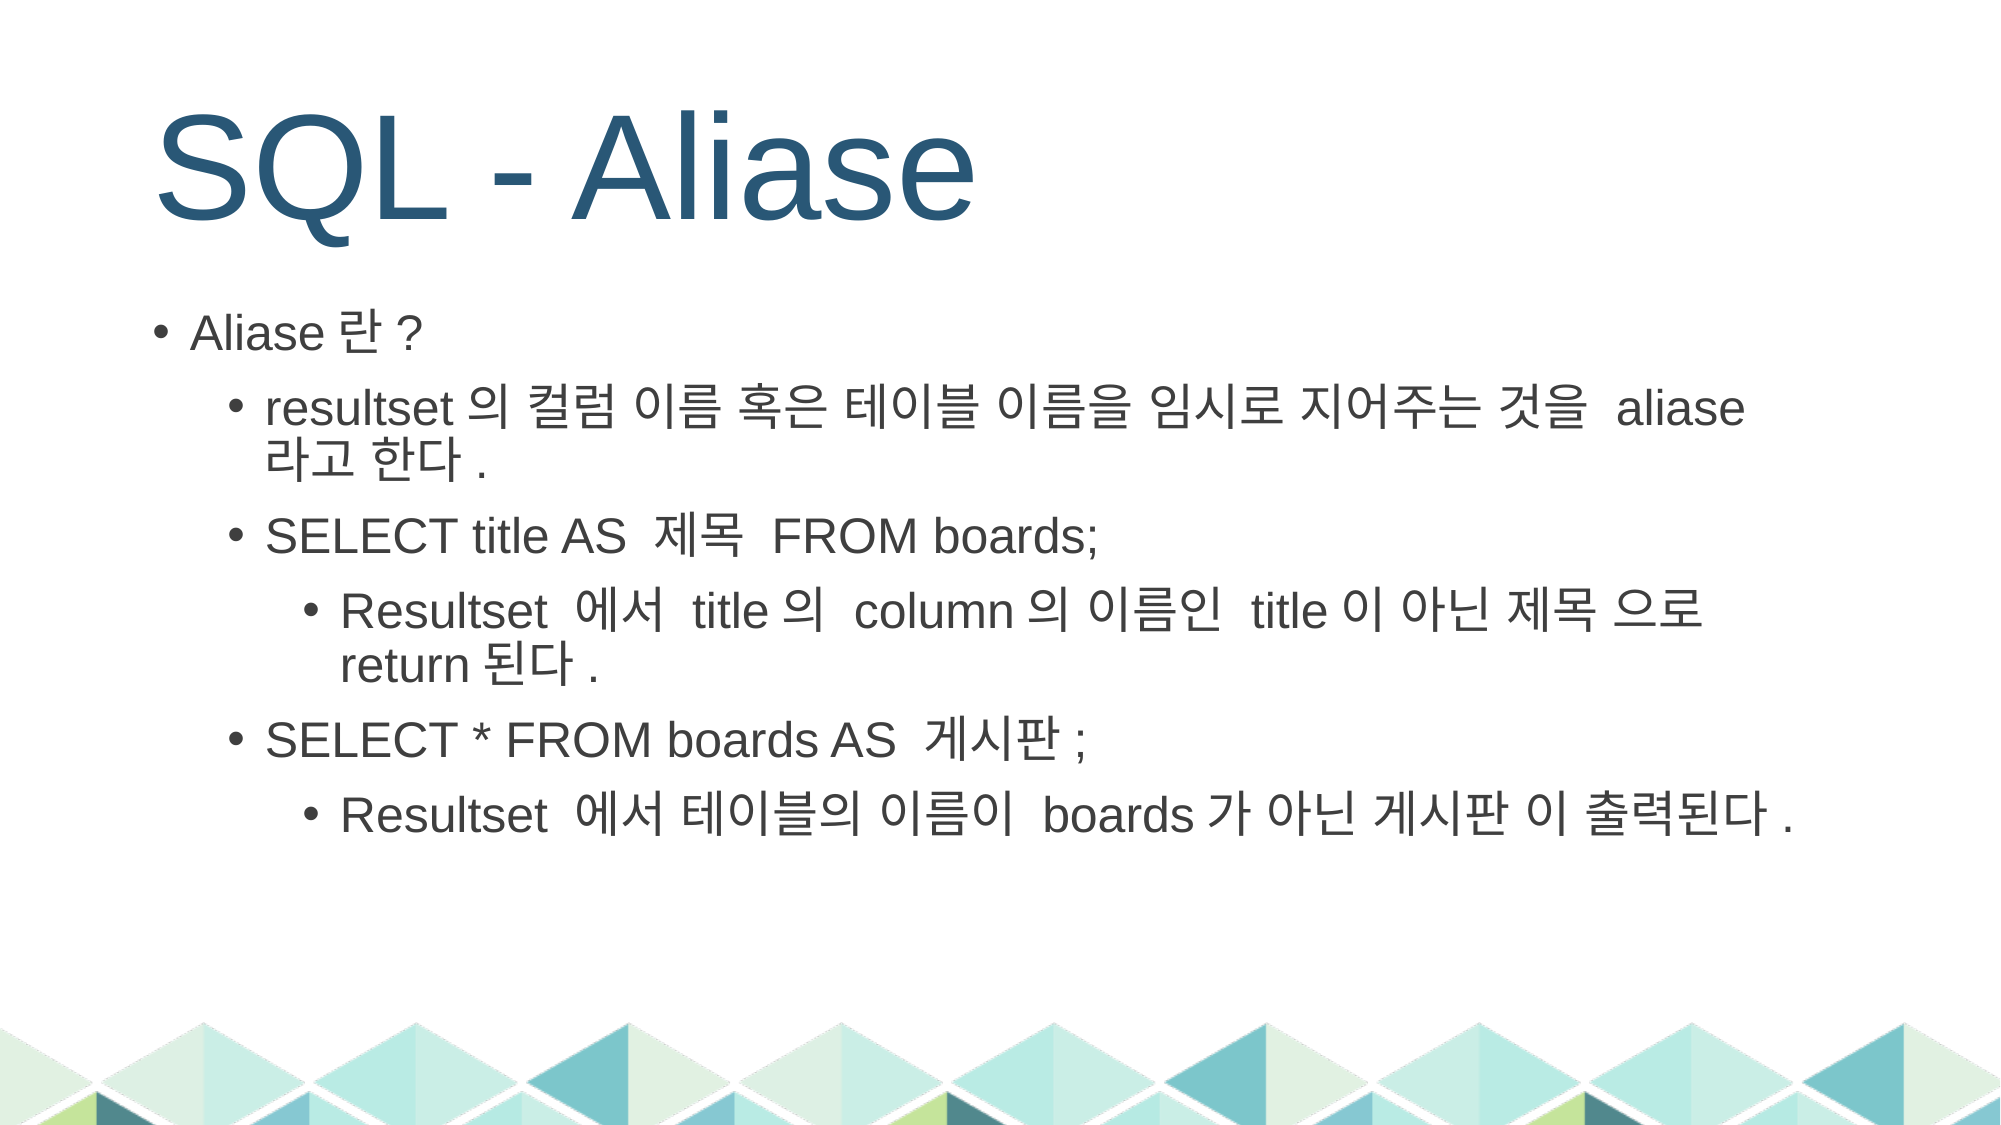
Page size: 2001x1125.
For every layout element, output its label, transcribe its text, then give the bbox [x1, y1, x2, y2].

picture [0, 0, 2001, 1125]
list Aliase란? resultset의 컬럼 이름 혹은 테이블 이름을 임시로 지어주는 것을 aliase라고 한다. SELECT title AS 제목 FROM boards; Resultset 에서 title의 column의 이름인 title이 아닌 제목 으로 return된다. SELECT * FROM boards AS 게시판; Resultset 에서 테이블의 이름이 boards가 아닌 게시판 이 출력된다. [137, 299, 1863, 1014]
title SQL - Aliase [137, 61, 1863, 280]
